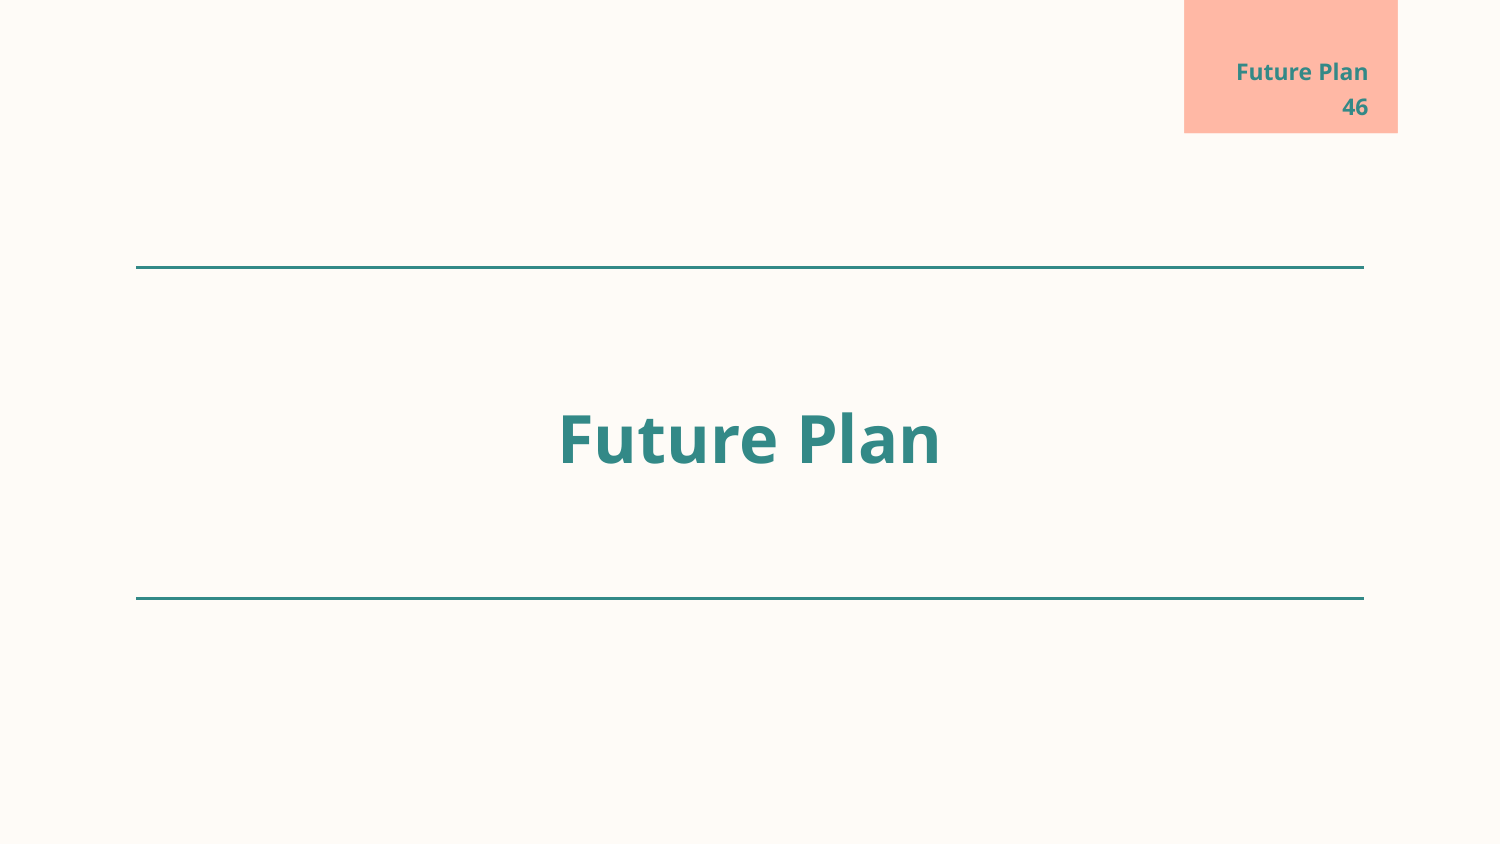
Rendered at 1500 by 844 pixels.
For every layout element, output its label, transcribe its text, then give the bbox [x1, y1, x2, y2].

text_box [1184, 0, 1398, 134]
title Future Plan [1162, 21, 1384, 101]
slide_number 46 [1293, 77, 1384, 143]
subtitle Future Plan [232, 381, 1267, 491]
